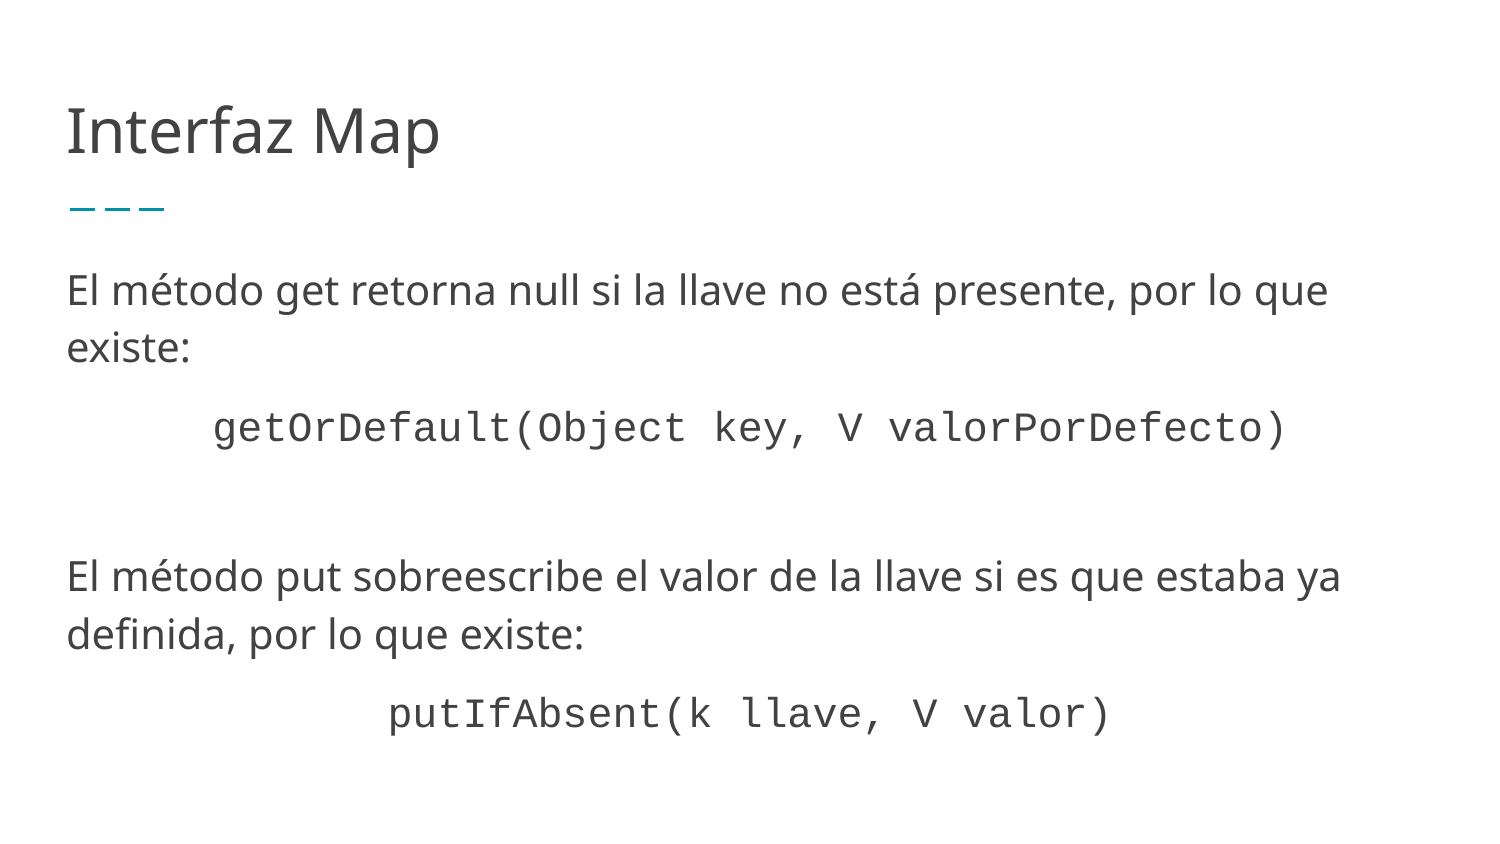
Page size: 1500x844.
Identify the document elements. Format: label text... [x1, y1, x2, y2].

list El método get retorna null si la llave no está presente, por lo que existe: getOrDefault(Object key, V valorPorDefecto) El método put sobreescribe el valor de la llave si es que estaba ya definida, por lo que existe: putIfAbsent(k llave, V valor) [51, 240, 1449, 750]
title Interfaz Map [51, 61, 1449, 182]
